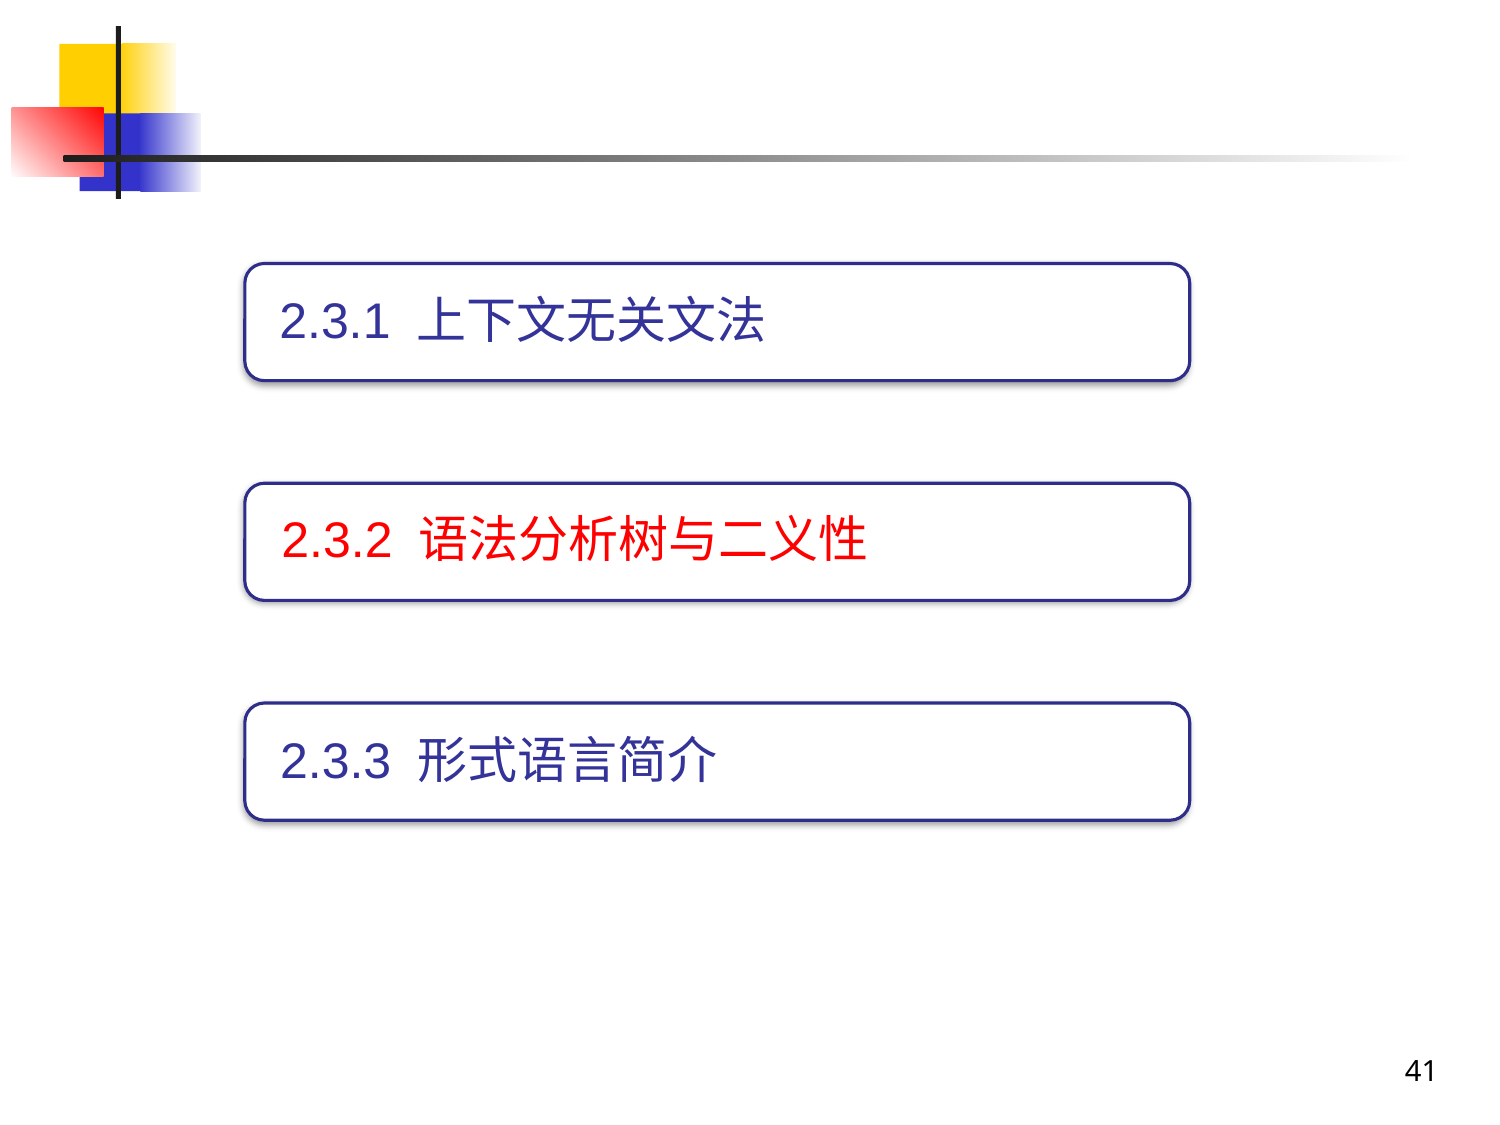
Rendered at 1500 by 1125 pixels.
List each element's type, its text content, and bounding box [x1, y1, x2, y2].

slide_number 41 [1140, 1023, 1454, 1100]
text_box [244, 263, 1190, 381]
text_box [244, 702, 1190, 821]
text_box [244, 482, 1190, 601]
